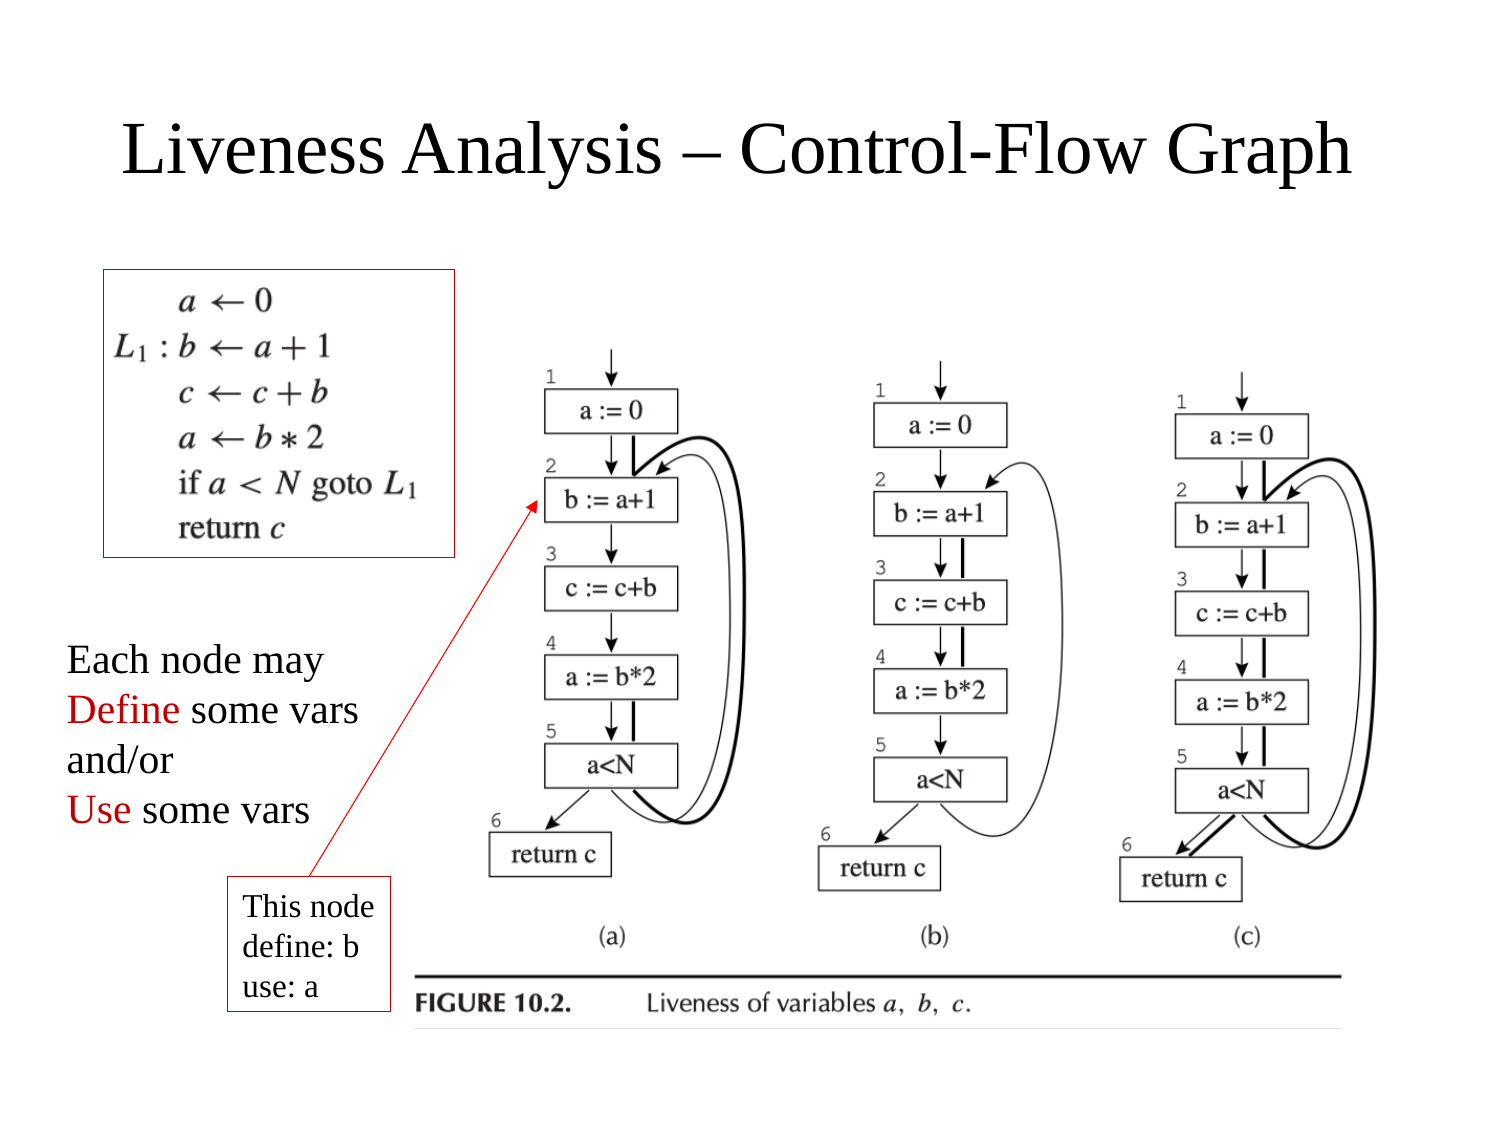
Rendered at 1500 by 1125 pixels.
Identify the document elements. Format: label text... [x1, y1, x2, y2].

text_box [309, 499, 538, 877]
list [103, 269, 455, 557]
text_box Each node may Define some vars and/or Use some vars [51, 624, 309, 840]
text_box This node define: b use: a [227, 876, 391, 1012]
text_box Liveness Analysis – Control-Flow Graph [99, 50, 1375, 238]
picture [412, 299, 1400, 1029]
